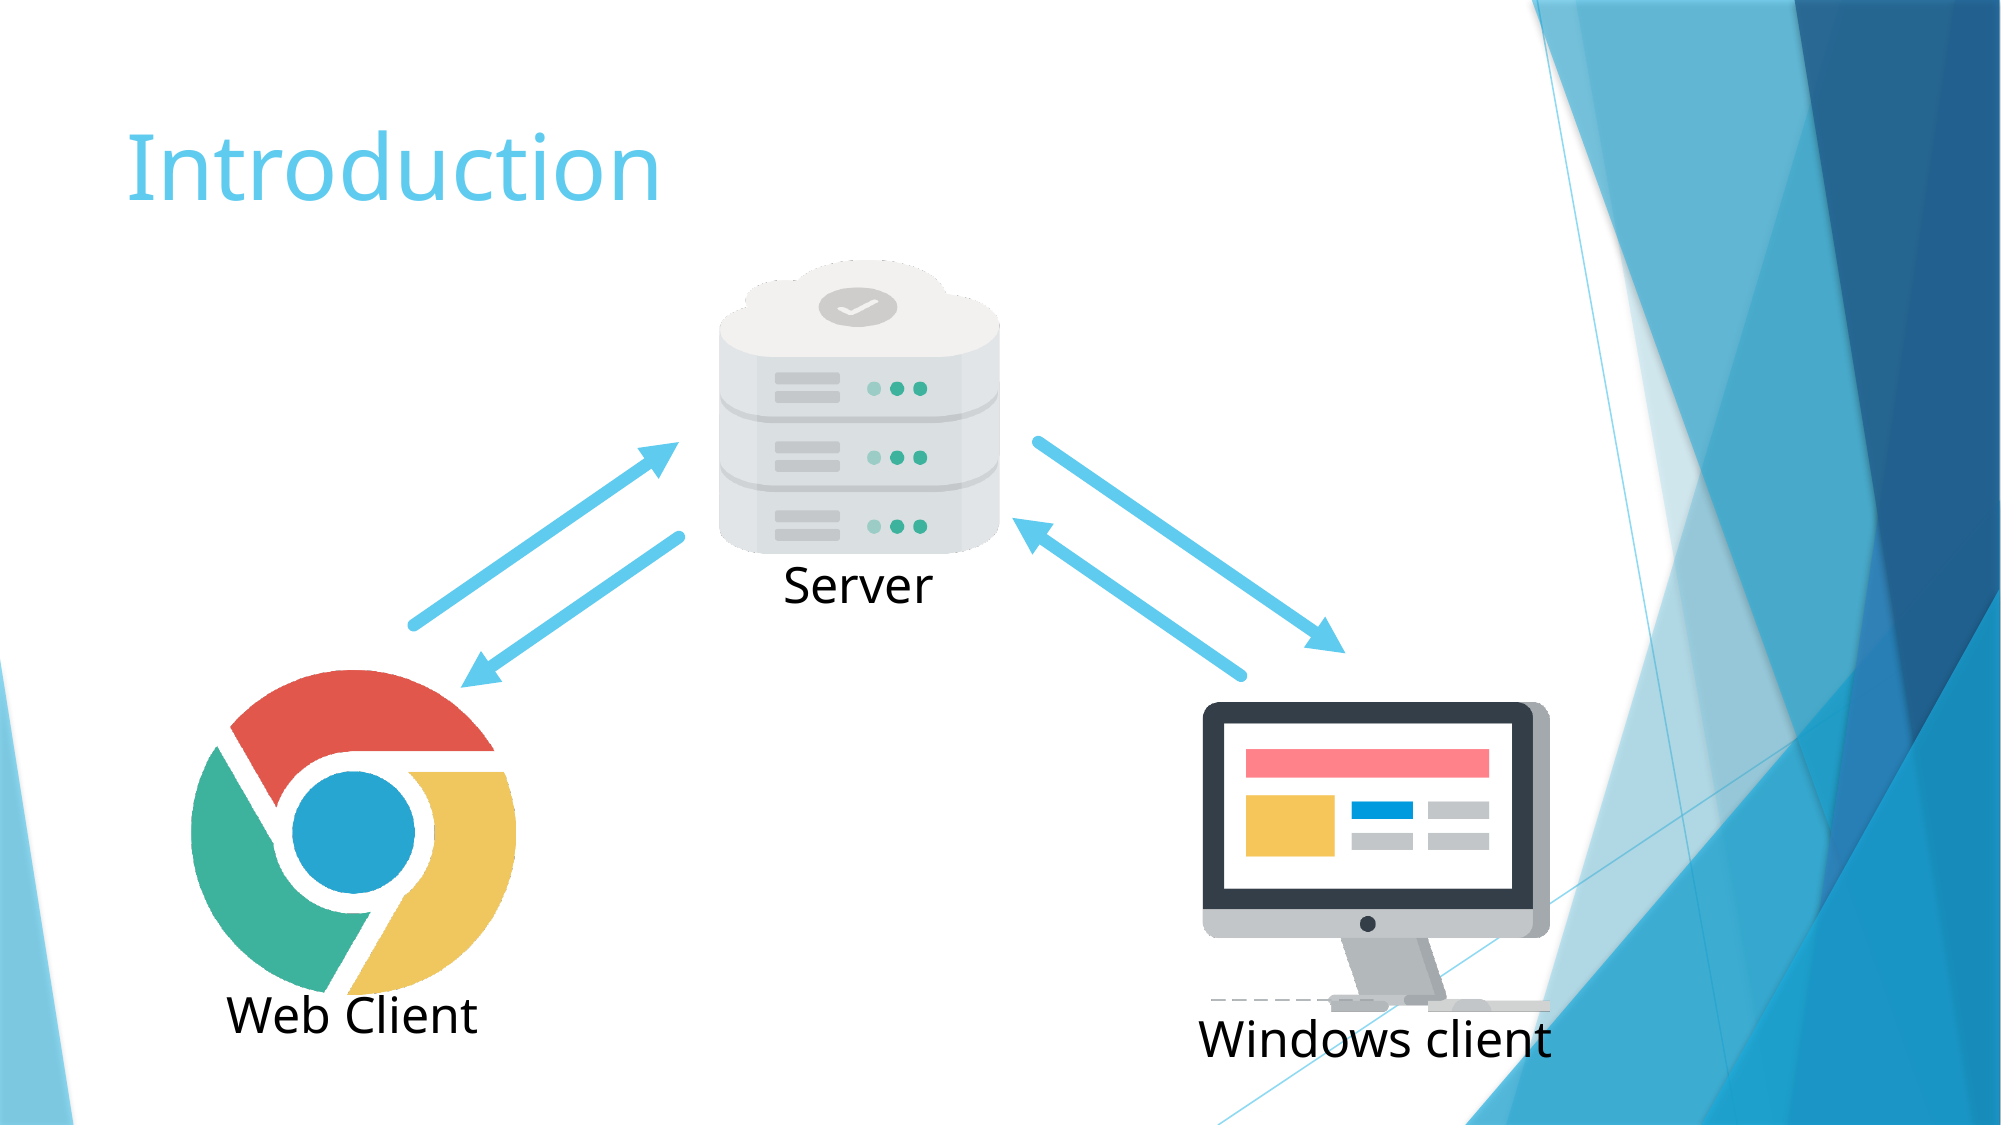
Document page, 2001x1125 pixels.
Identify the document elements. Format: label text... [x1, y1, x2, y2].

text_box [173, 244, 1567, 1027]
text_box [1011, 517, 1032, 545]
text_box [208, 545, 1564, 1076]
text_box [413, 441, 680, 545]
title Introduction [111, 99, 1522, 227]
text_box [1037, 441, 1346, 545]
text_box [460, 536, 680, 545]
